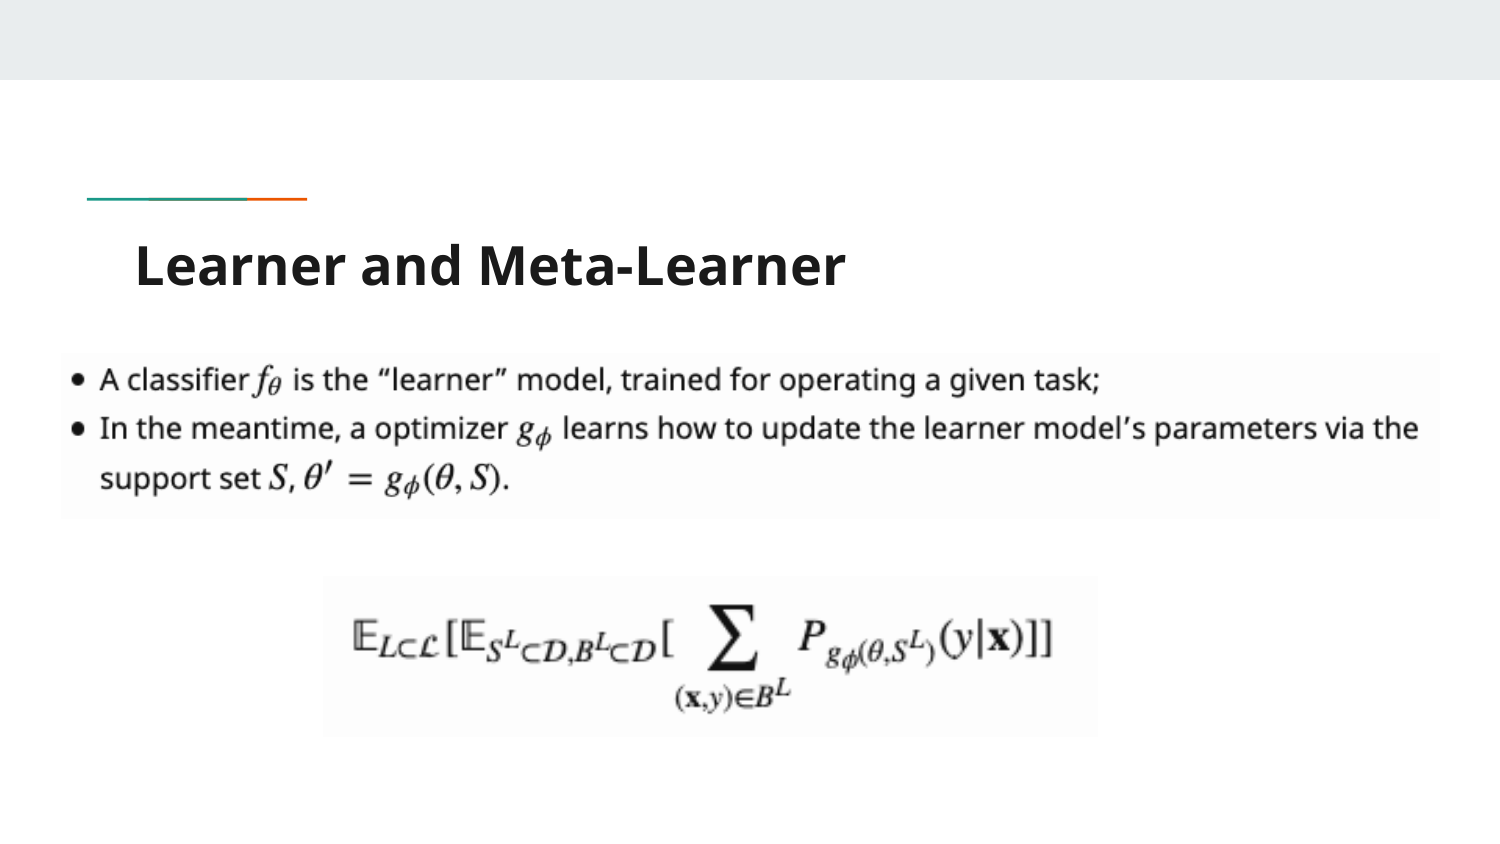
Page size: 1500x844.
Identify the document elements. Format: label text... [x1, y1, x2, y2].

picture [60, 353, 1440, 520]
title Learner and Meta-Learner [119, 216, 1381, 305]
picture [323, 576, 1098, 737]
